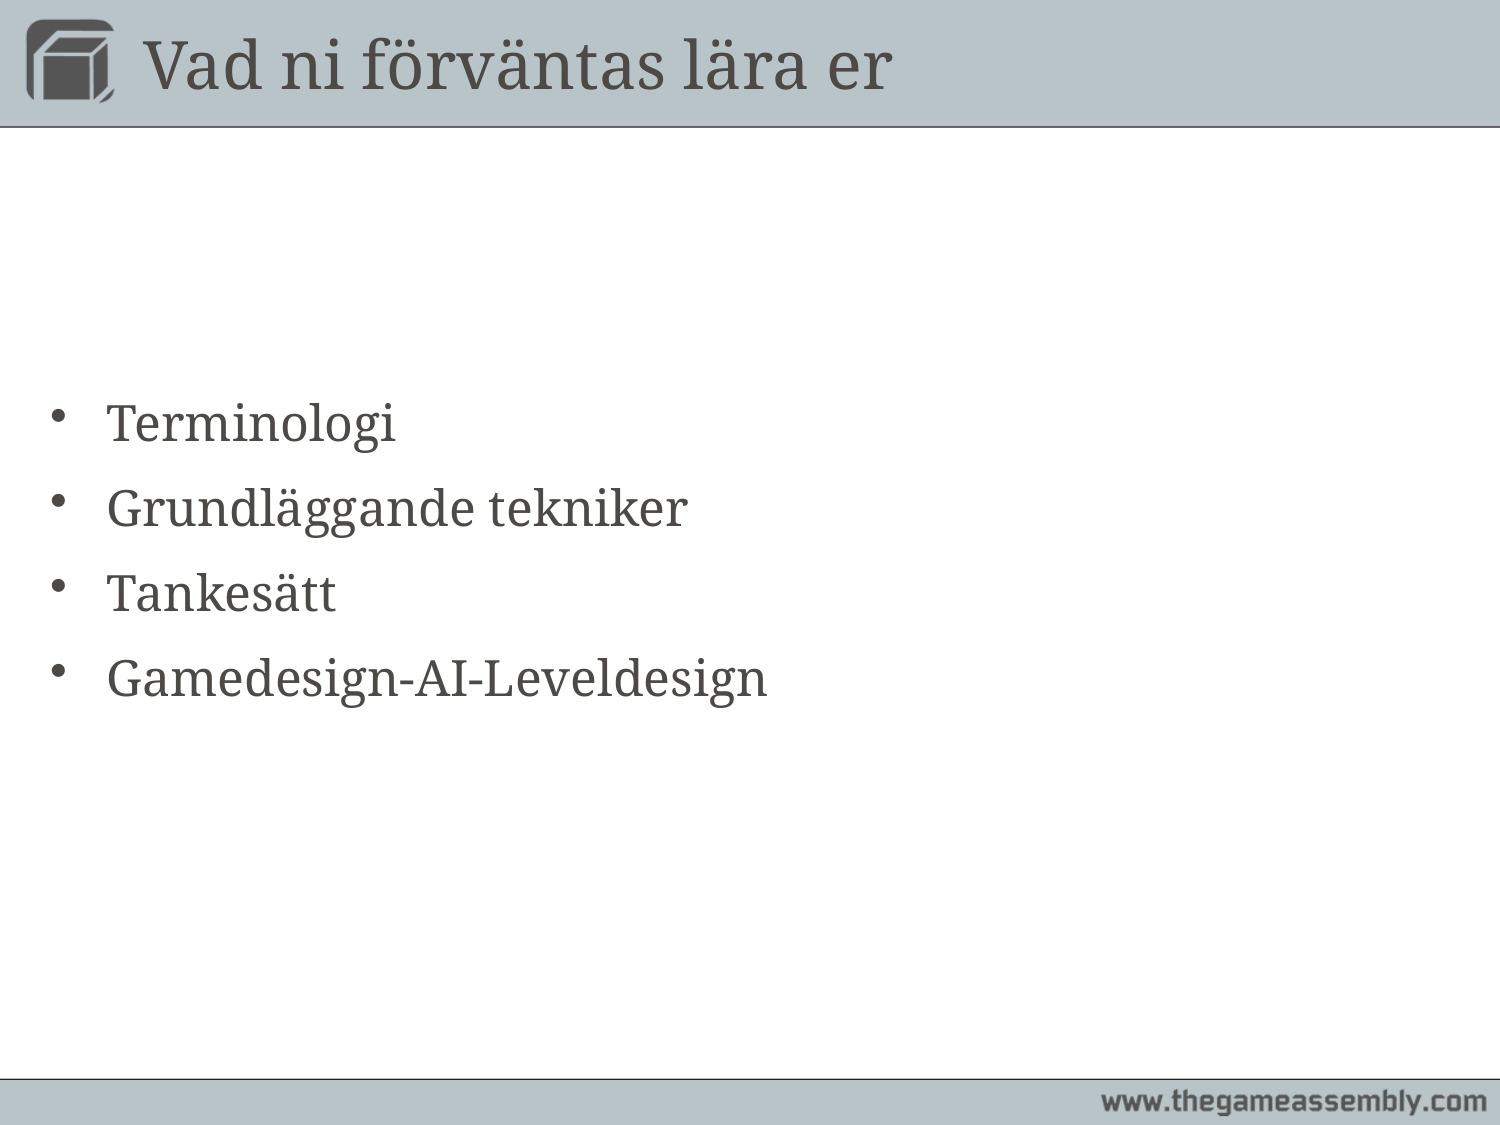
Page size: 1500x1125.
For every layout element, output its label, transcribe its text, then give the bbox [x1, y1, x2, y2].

list Terminologi Grundläggande tekniker Tankesätt Gamedesign-AI-Leveldesign [35, 128, 1465, 1079]
title Vad ni förväntas lära er [128, 0, 1500, 126]
picture [0, 0, 1500, 1125]
